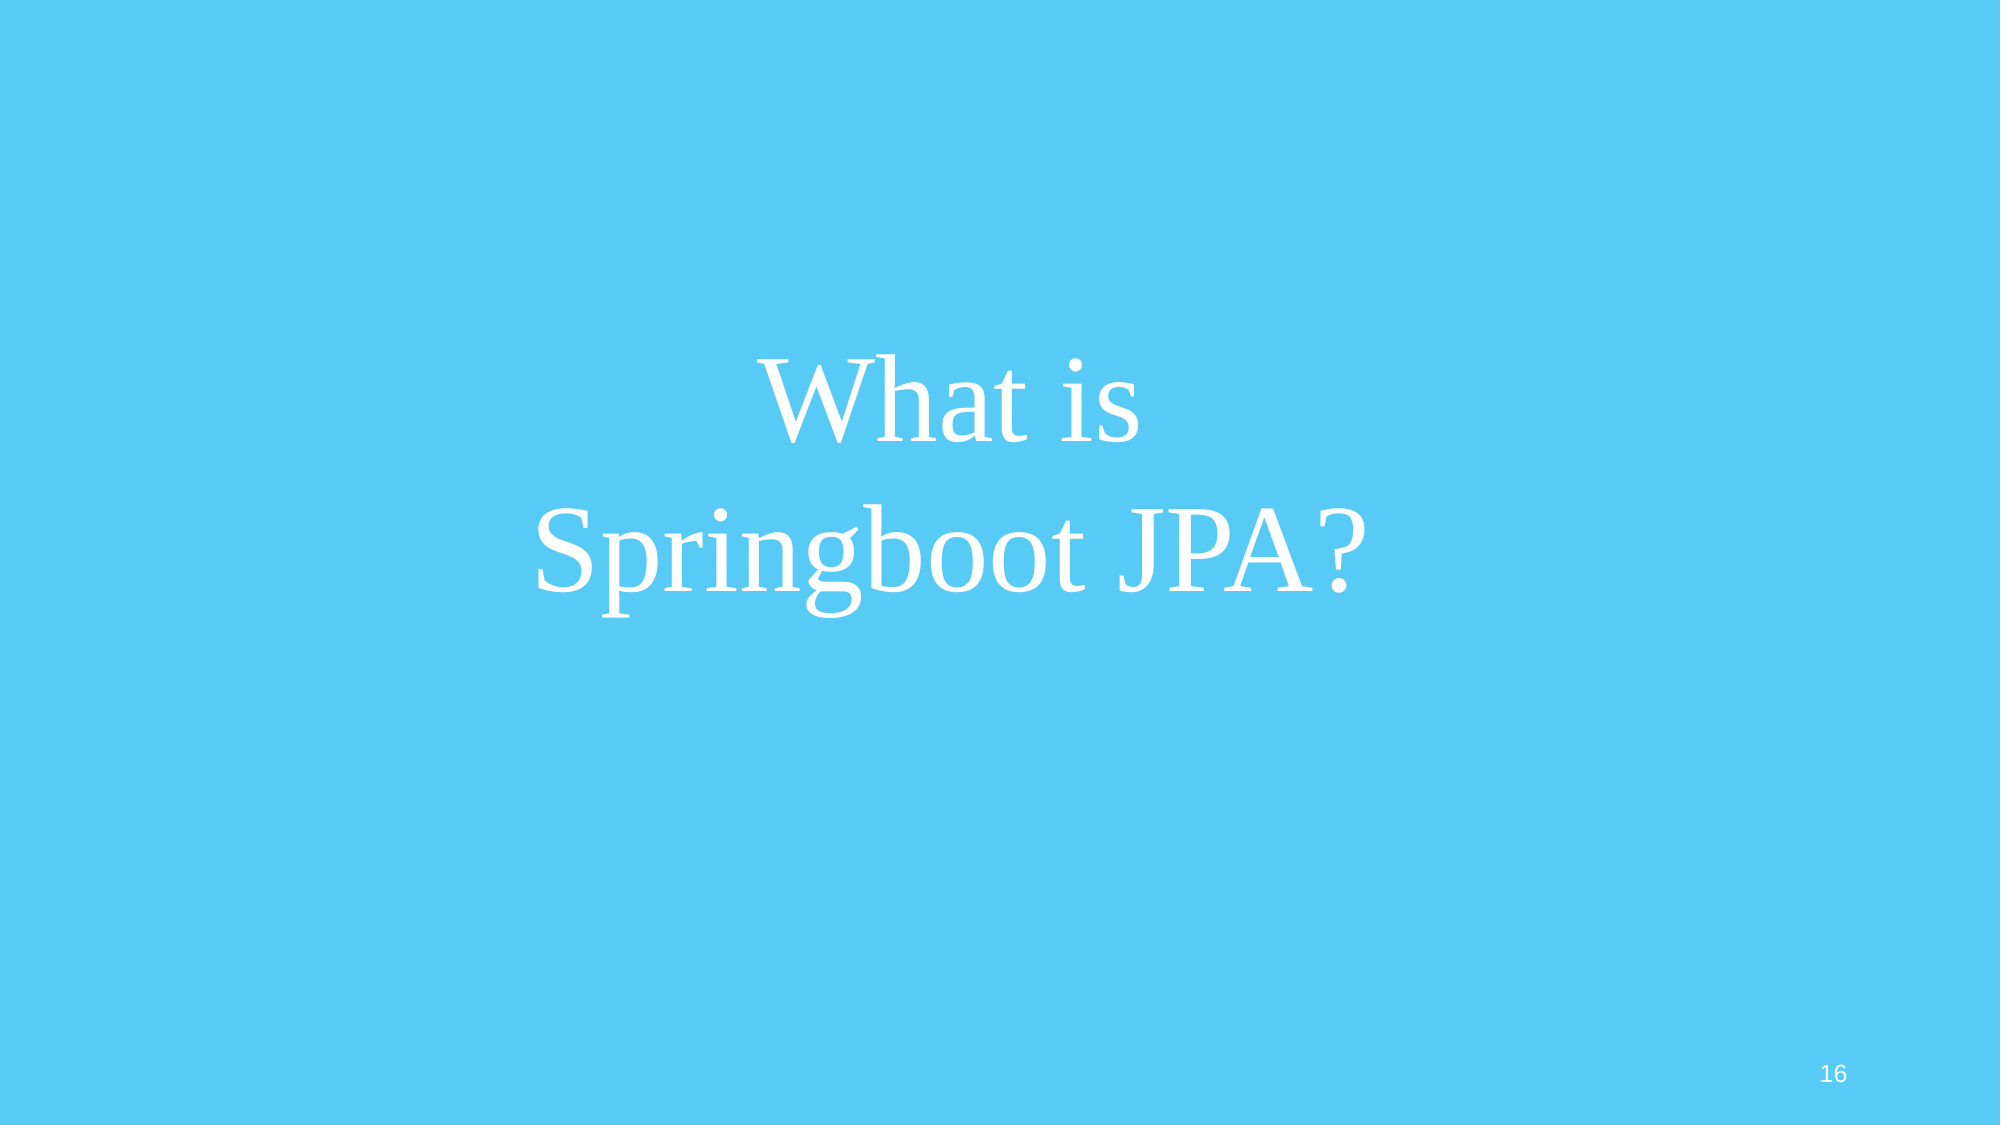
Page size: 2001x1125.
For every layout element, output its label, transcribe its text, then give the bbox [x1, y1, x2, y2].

slide_number 16 [1412, 1042, 1863, 1103]
text_box What is Springboot JPA? [468, 315, 1433, 663]
